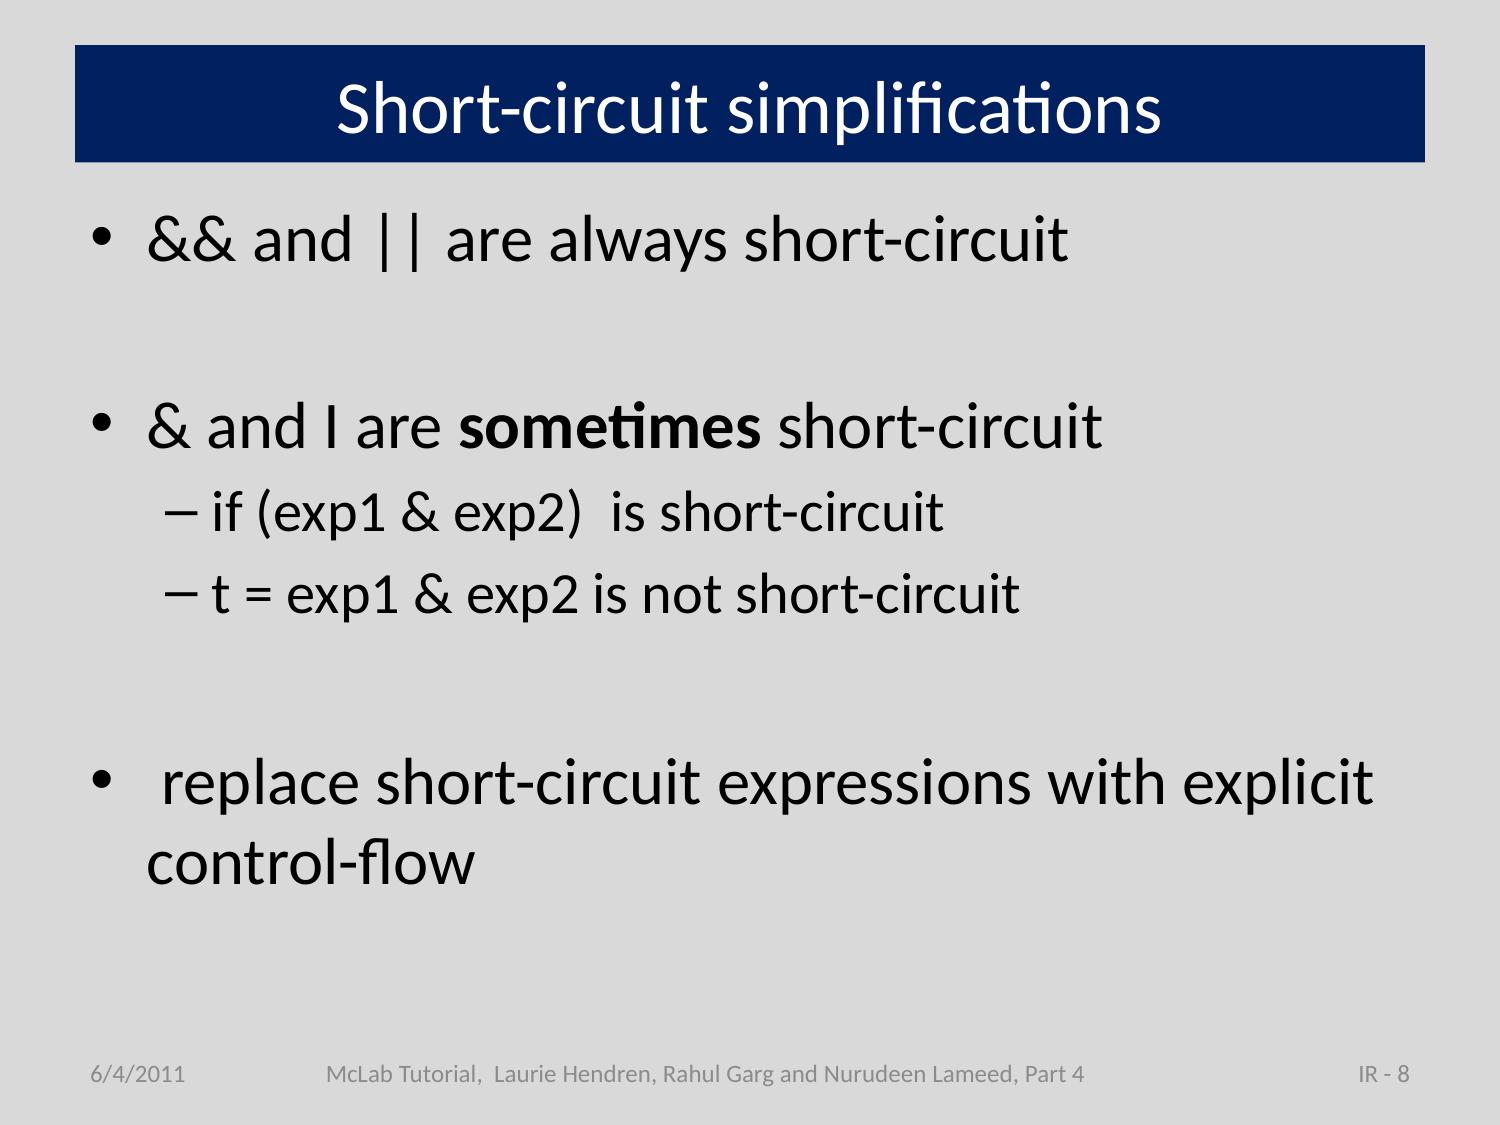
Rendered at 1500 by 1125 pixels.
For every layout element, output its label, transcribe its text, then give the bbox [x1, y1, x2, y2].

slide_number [75, 1042, 213, 1103]
title Short-circuit simplifications [75, 45, 1425, 163]
footer McLab Tutorial, Laurie Hendren, Rahul Garg and Nurudeen Lameed, Part 4 [300, 1042, 1113, 1103]
list && and || are always short-circuit & and I are sometimes short-circuit if (exp1 & exp2) is short-circuit t = exp1 & exp2 is not short-circuit replace short-circuit expressions with explicit control-flow [75, 187, 1425, 1025]
slide_number IR - 8 [1262, 1042, 1425, 1103]
